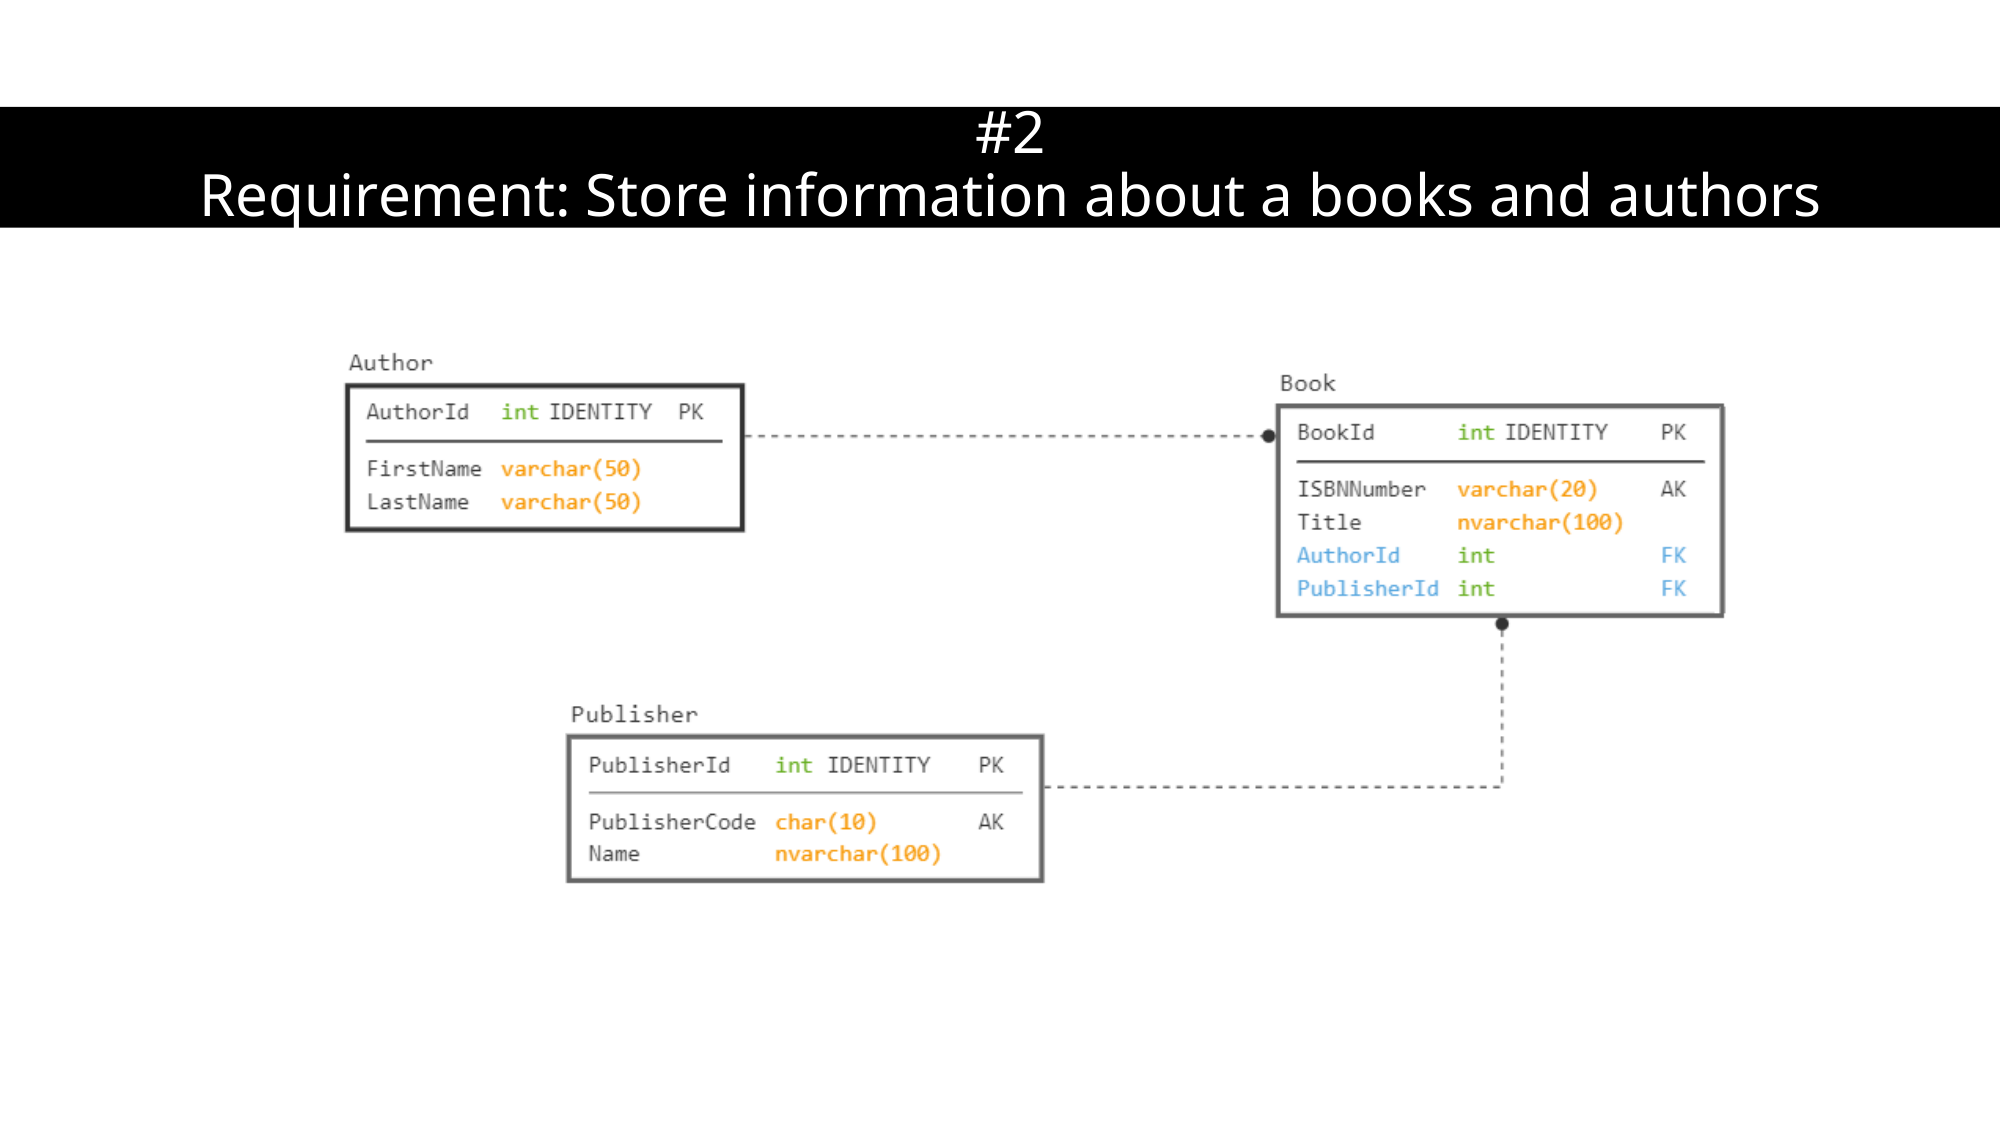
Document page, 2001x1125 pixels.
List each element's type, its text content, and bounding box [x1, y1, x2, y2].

picture [322, 317, 1795, 948]
title #2 Requirement: Store information about a books and authors [91, 105, 1931, 228]
text_box [0, 106, 2000, 229]
